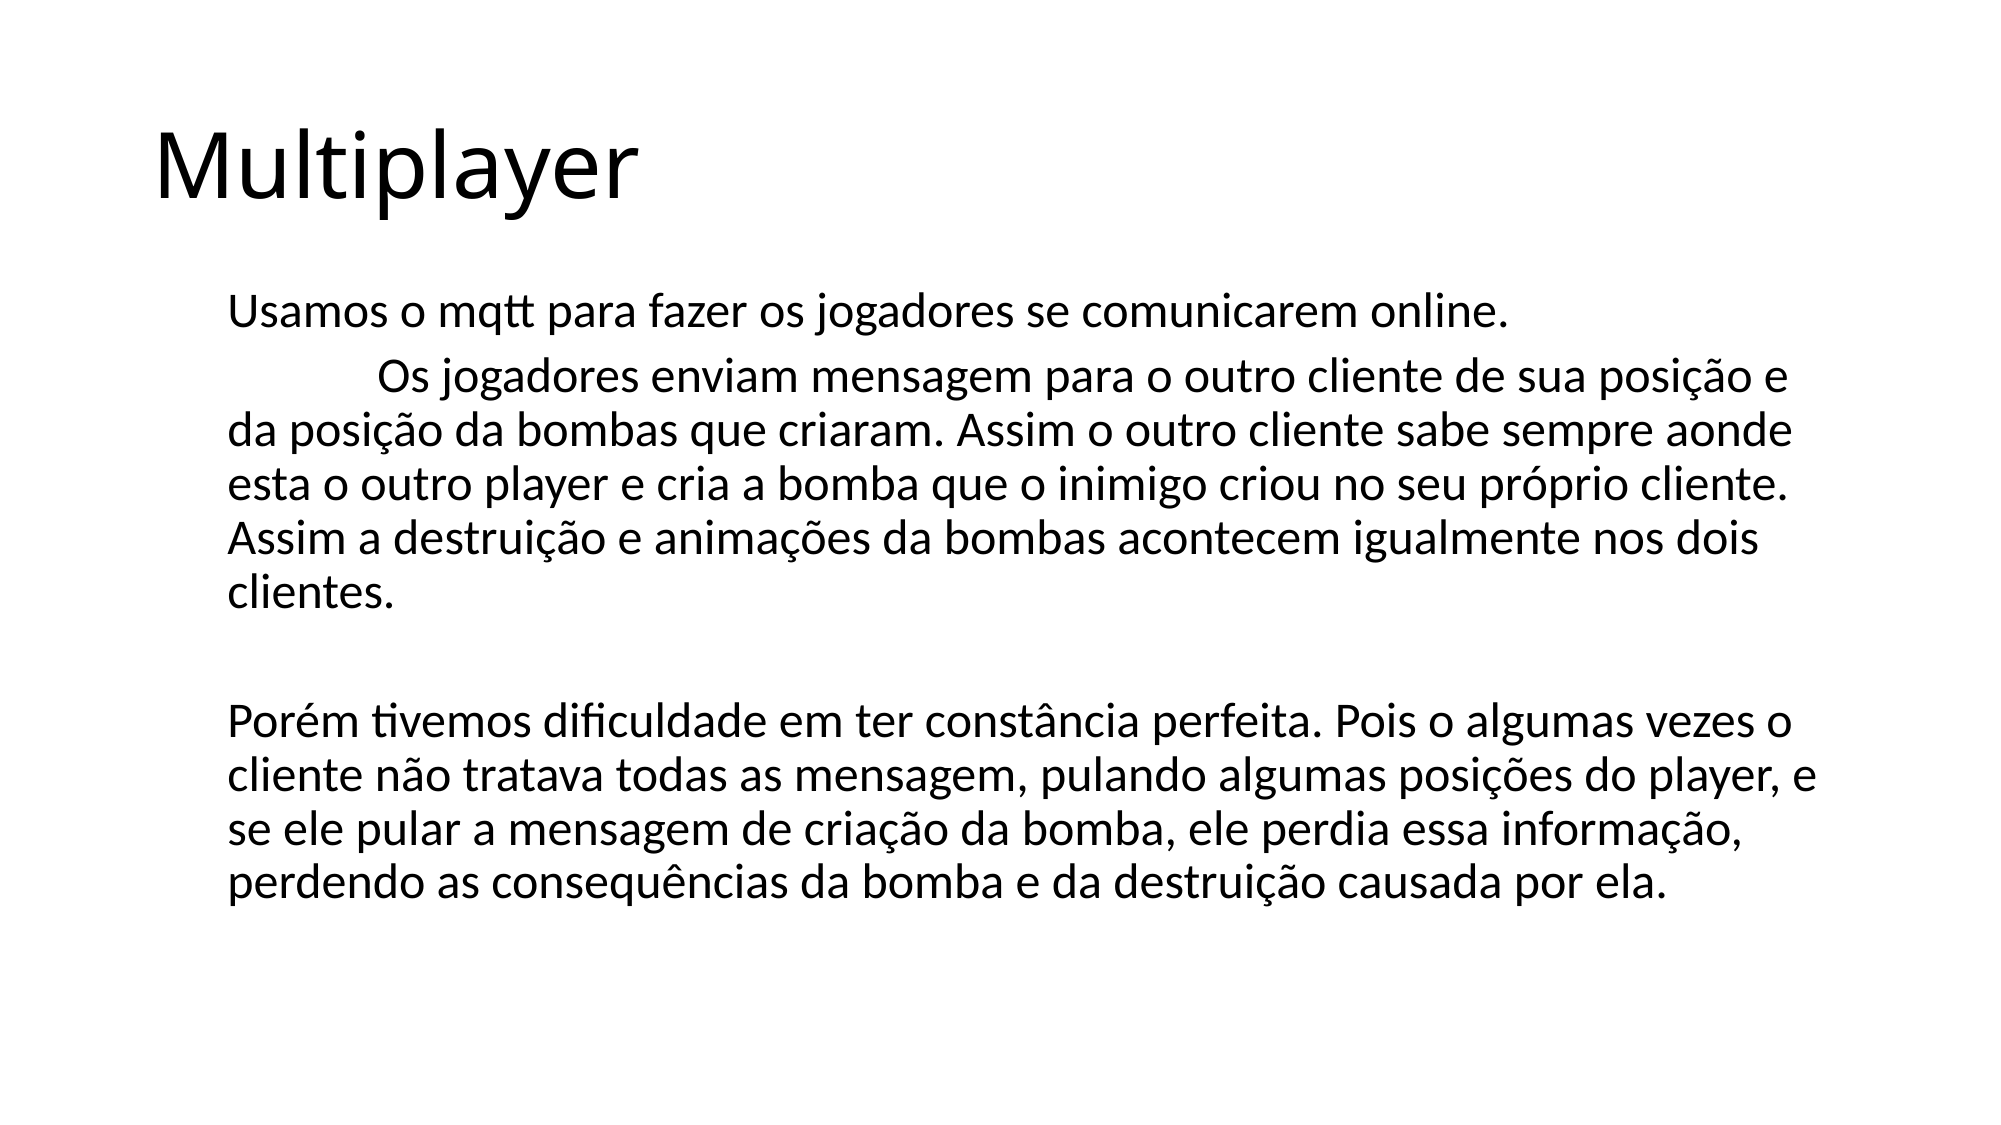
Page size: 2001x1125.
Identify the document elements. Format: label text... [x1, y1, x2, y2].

list Usamos o mqtt para fazer os jogadores se comunicarem online. Os jogadores enviam mensagem para o outro cliente de sua posição e da posição da bombas que criaram. Assim o outro cliente sabe sempre aonde esta o outro player e cria a bomba que o inimigo criou no seu próprio cliente. Assim a destruição e animações da bombas acontecem igualmente nos dois clientes. Porém tivemos dificuldade em ter constância perfeita. Pois o algumas vezes o cliente não tratava todas as mensagem, pulando algumas posições do player, e se ele pular a mensagem de criação da bomba, ele perdia essa informação, perdendo as consequências da bomba e da destruição causada por ela. [137, 277, 1863, 992]
title Multiplayer [137, 59, 1863, 277]
